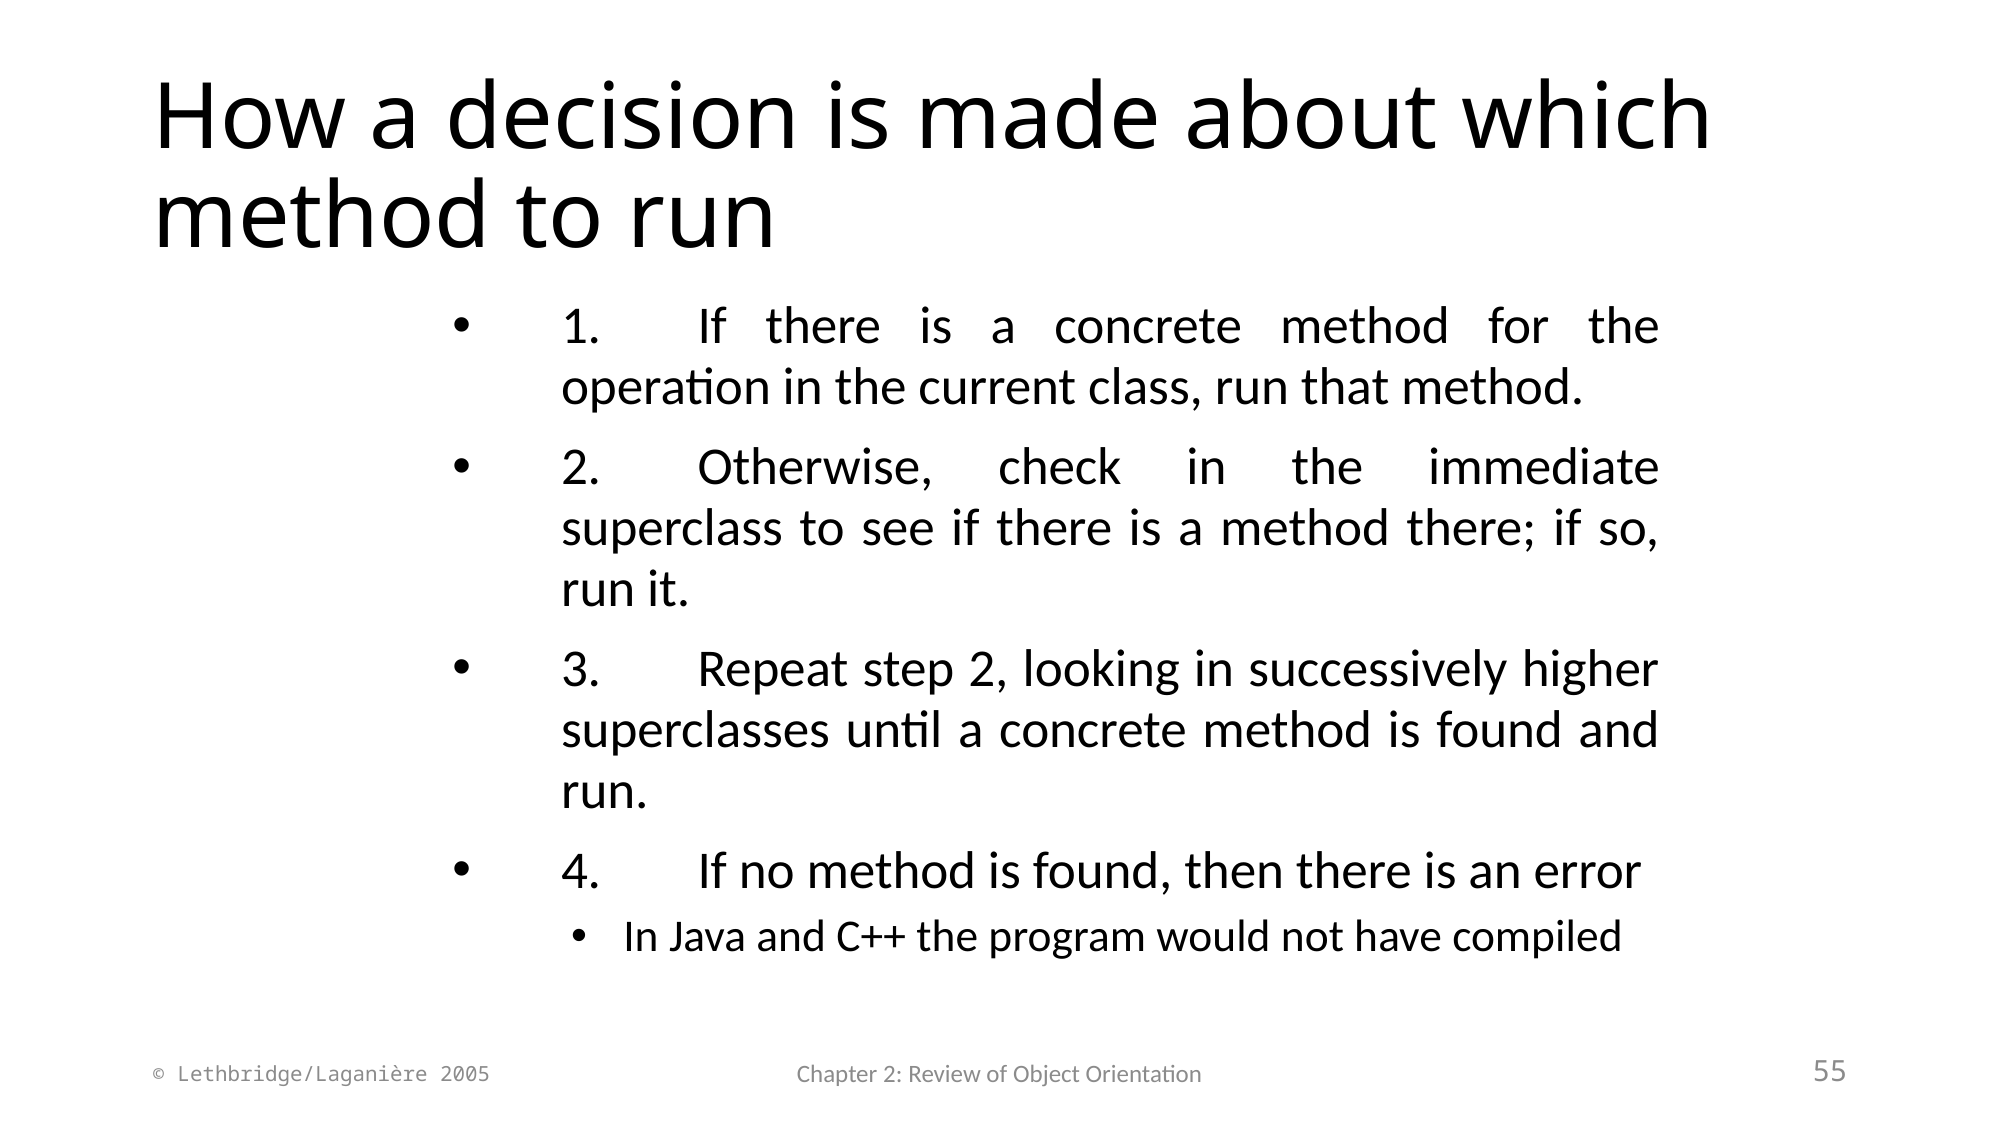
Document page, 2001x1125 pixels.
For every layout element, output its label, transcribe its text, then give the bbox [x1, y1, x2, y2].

list 1. If there is a concrete method for the operation in the current class, run that method. 2. Otherwise, check in the immediate superclass to see if there is a method there; if so, run it. 3. Repeat step 2, looking in successively higher superclasses until a concrete method is found and run. 4. If no method is found, then there is an error In Java and C++ the program would not have compiled [437, 287, 1675, 1075]
slide_number © Lethbridge/Laganière 2005 [137, 1042, 588, 1103]
footer Chapter 2: Review of Object Orientation [662, 1075, 1338, 1103]
title How a decision is made about which method to run [137, 59, 1863, 278]
slide_number 55 [1412, 1042, 1863, 1103]
